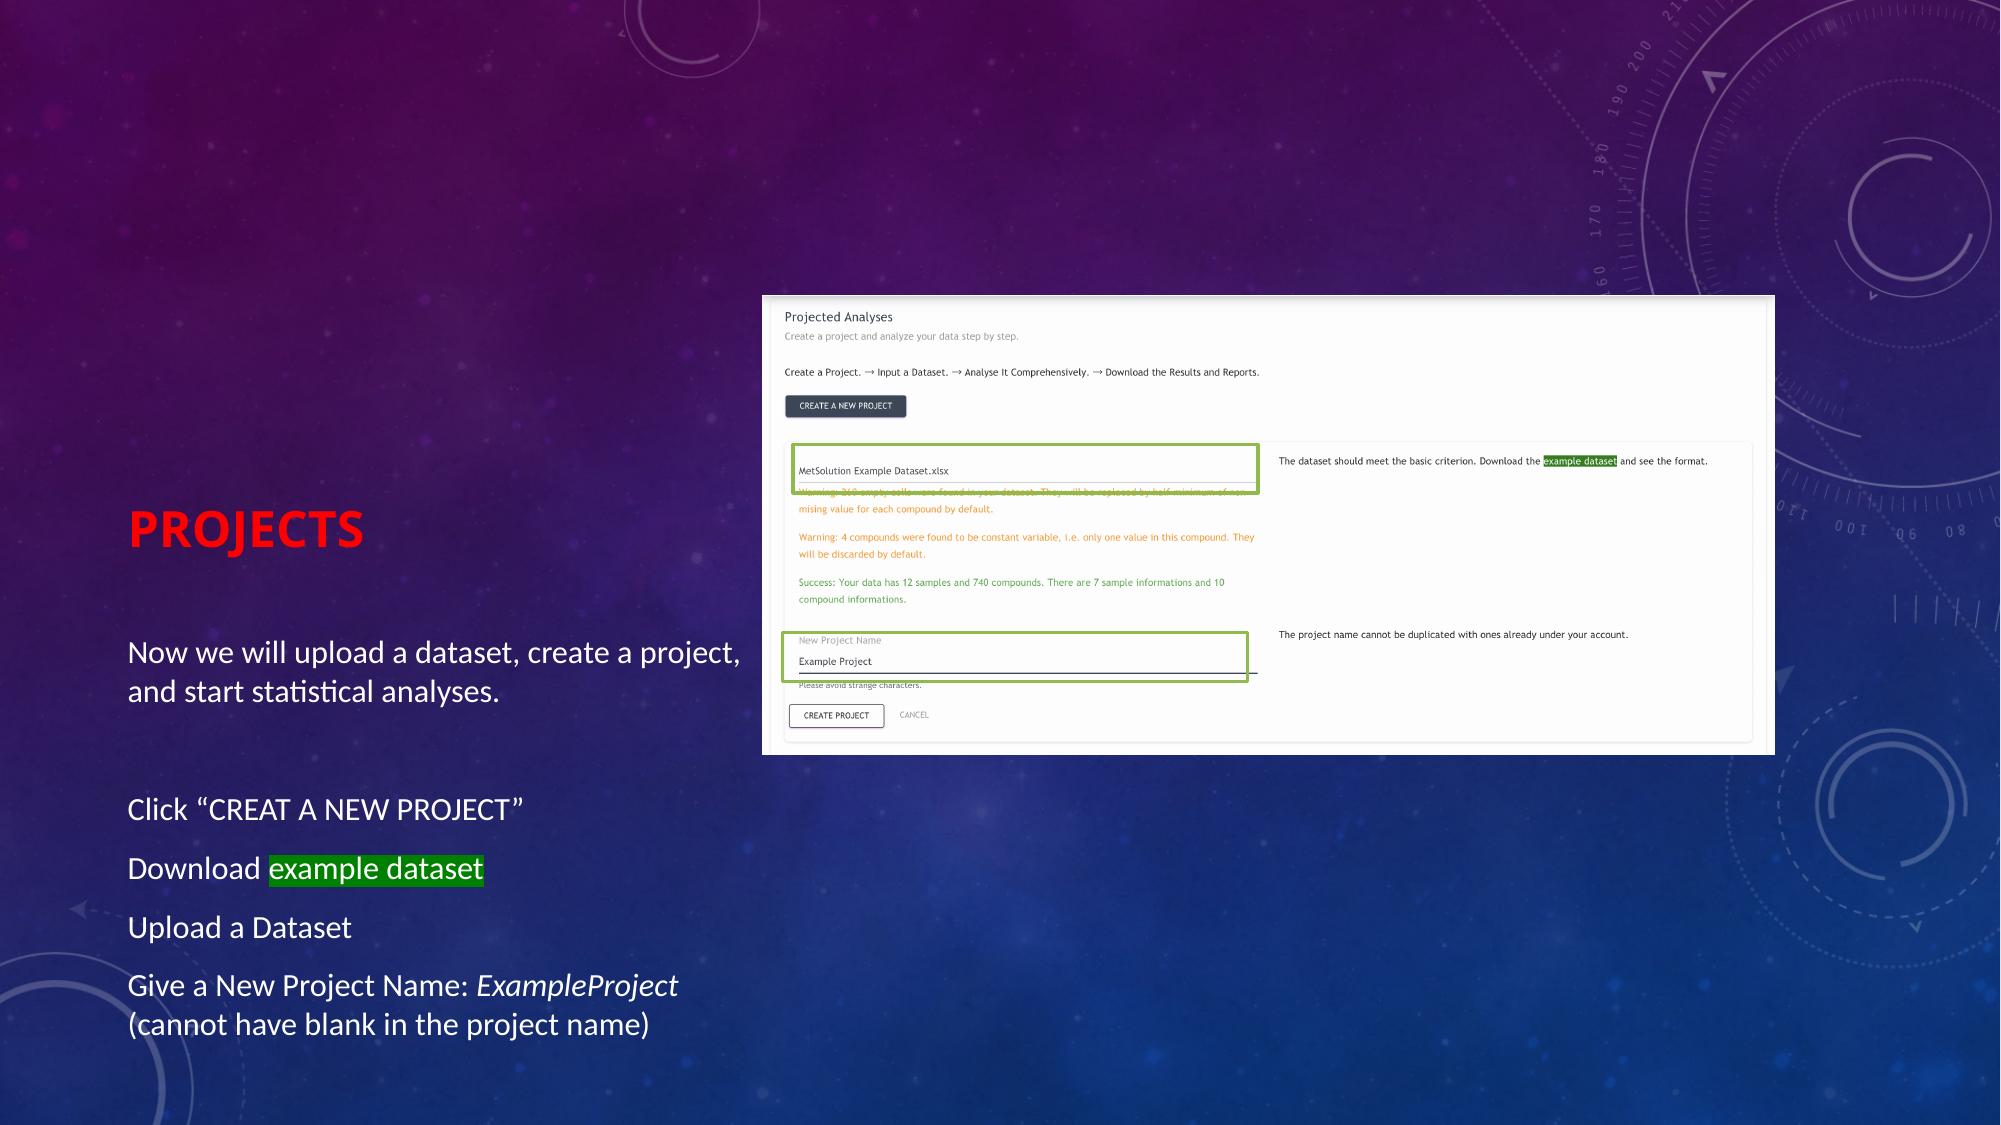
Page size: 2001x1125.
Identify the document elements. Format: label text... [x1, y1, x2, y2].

picture [0, 0, 2001, 1125]
list Now we will upload a dataset, create a project, and start statistical analyses. Click “CREAT A NEW PROJECT” Download example dataset Upload a Dataset Give a New Project Name: ExampleProject (cannot have blank in the project name) [112, 565, 783, 1053]
title PROJECTS [112, 340, 717, 565]
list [762, 294, 1775, 756]
